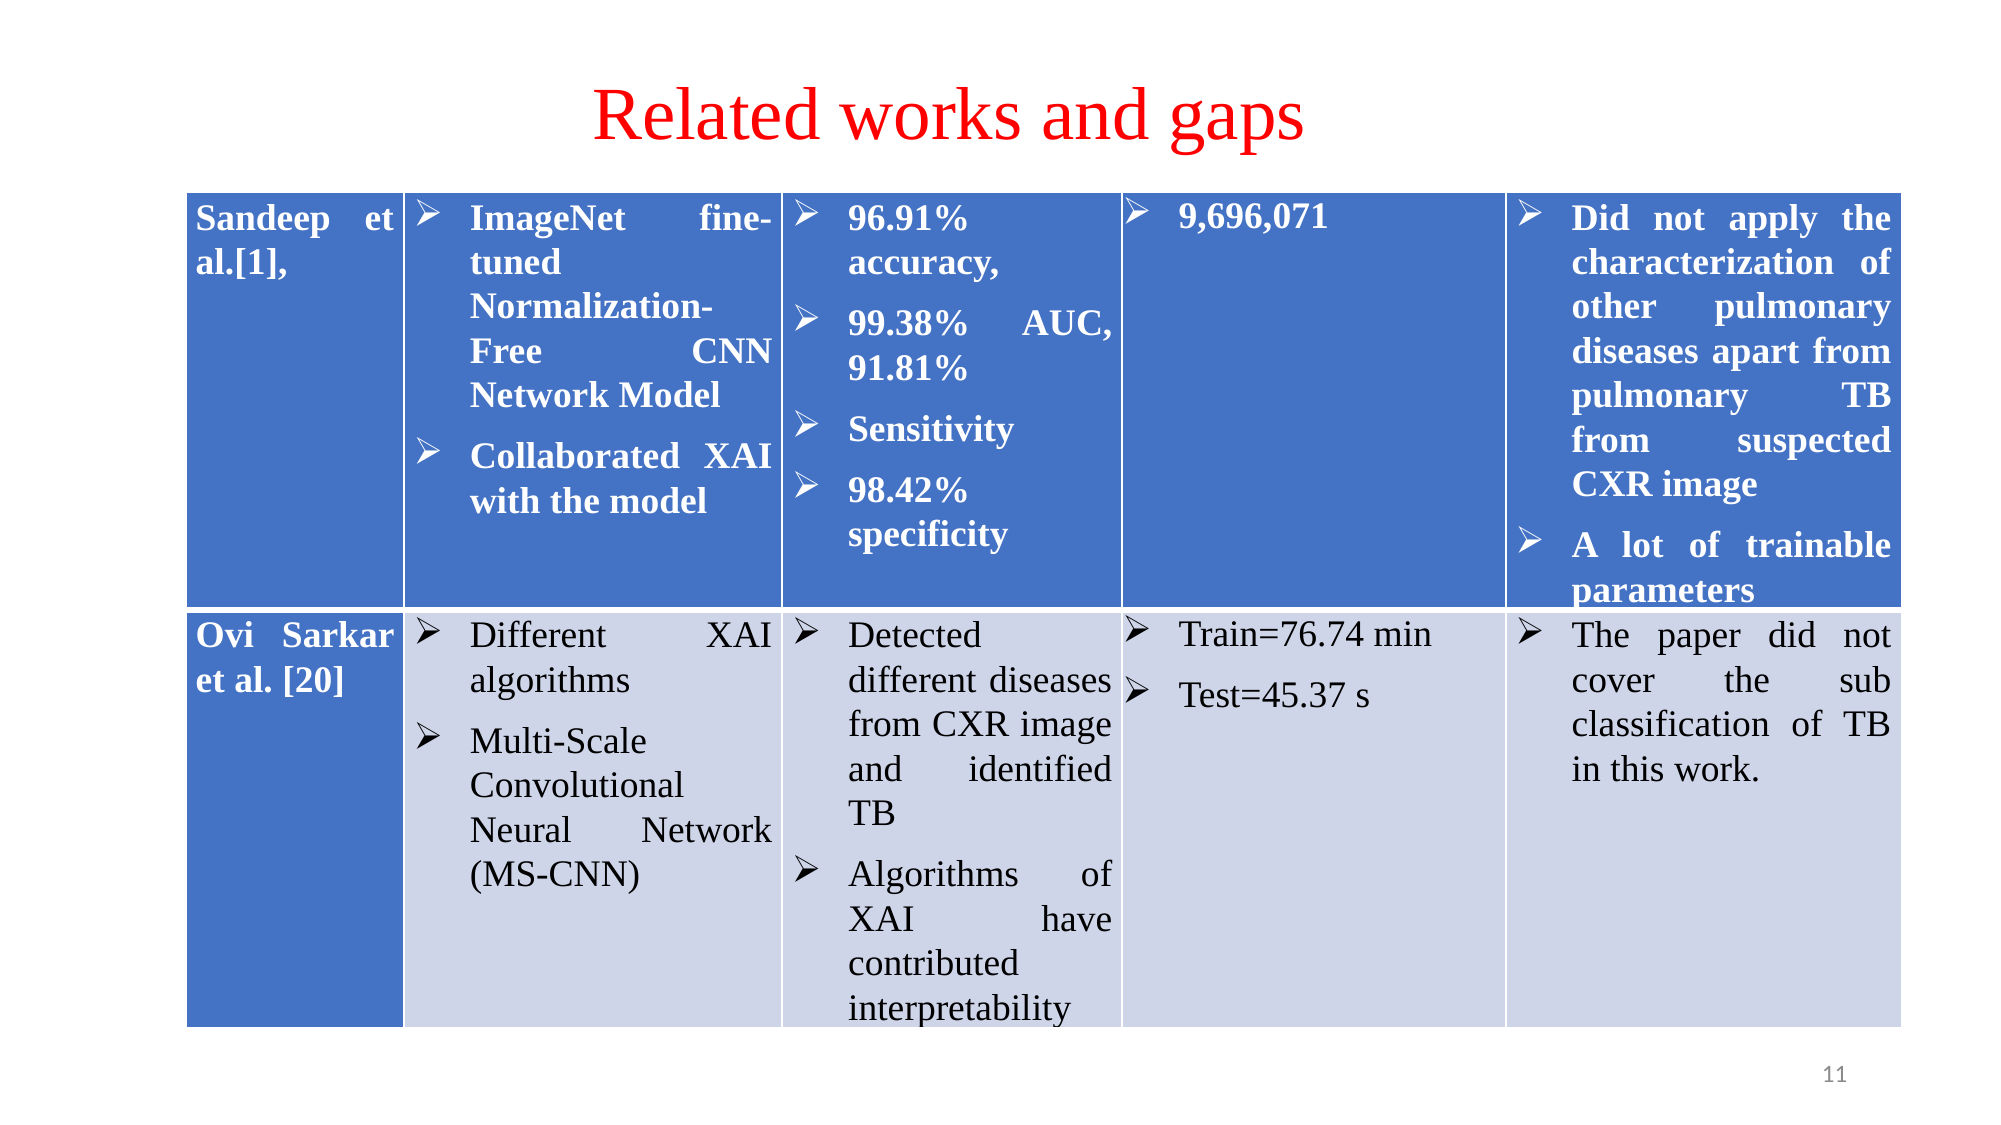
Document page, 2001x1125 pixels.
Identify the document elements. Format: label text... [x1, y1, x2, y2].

slide_number 11 [1412, 1042, 1863, 1103]
table_cell Ovi Sarkar et al. [20] [187, 613, 403, 1027]
table_cell The paper did not cover the sub classification of TB in this work. [1507, 613, 1901, 1027]
text_box Related works and gaps [185, 46, 1751, 173]
table_header ImageNet fine-tuned Normalization-Free CNN Network Model Collaborated XAI with the model [405, 193, 781, 607]
table_cell Train=76.74 min Test=45.37 s [1123, 613, 1505, 1027]
table_header 9,696,071 [1123, 193, 1505, 607]
table_header Sandeep et al.[1], [187, 193, 403, 607]
table_cell Detected different diseases from CXR image and identified TB Algorithms of XAI have contributed interpretability [783, 613, 1121, 1027]
table_cell Different XAI algorithms Multi-Scale Convolutional Neural Network (MS-CNN) [405, 613, 781, 1027]
table_header Did not apply the characterization of other pulmonary diseases apart from pulmonary TB from suspected CXR image A lot of trainable parameters [1507, 193, 1901, 607]
table_header 96.91% accuracy, 99.38% AUC, 91.81% Sensitivity 98.42% specificity [783, 193, 1121, 607]
